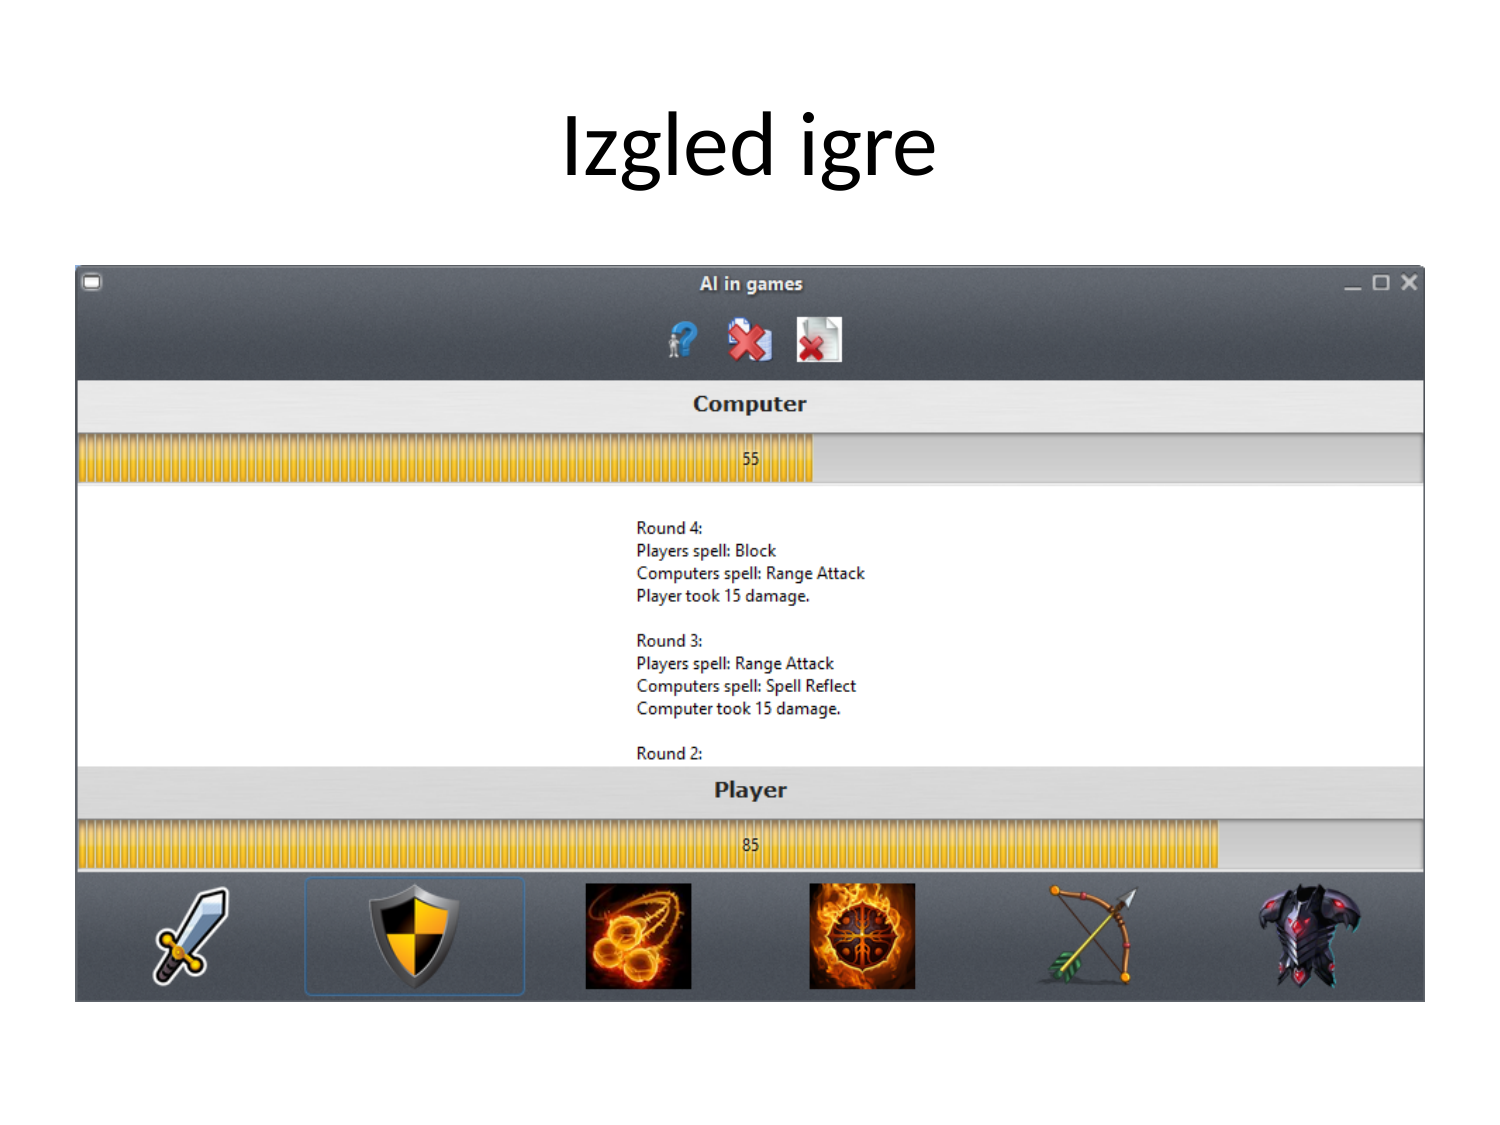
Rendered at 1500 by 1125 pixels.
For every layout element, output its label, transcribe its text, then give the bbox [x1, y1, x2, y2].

title Izgled igre [75, 45, 1425, 233]
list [74, 265, 1426, 1003]
